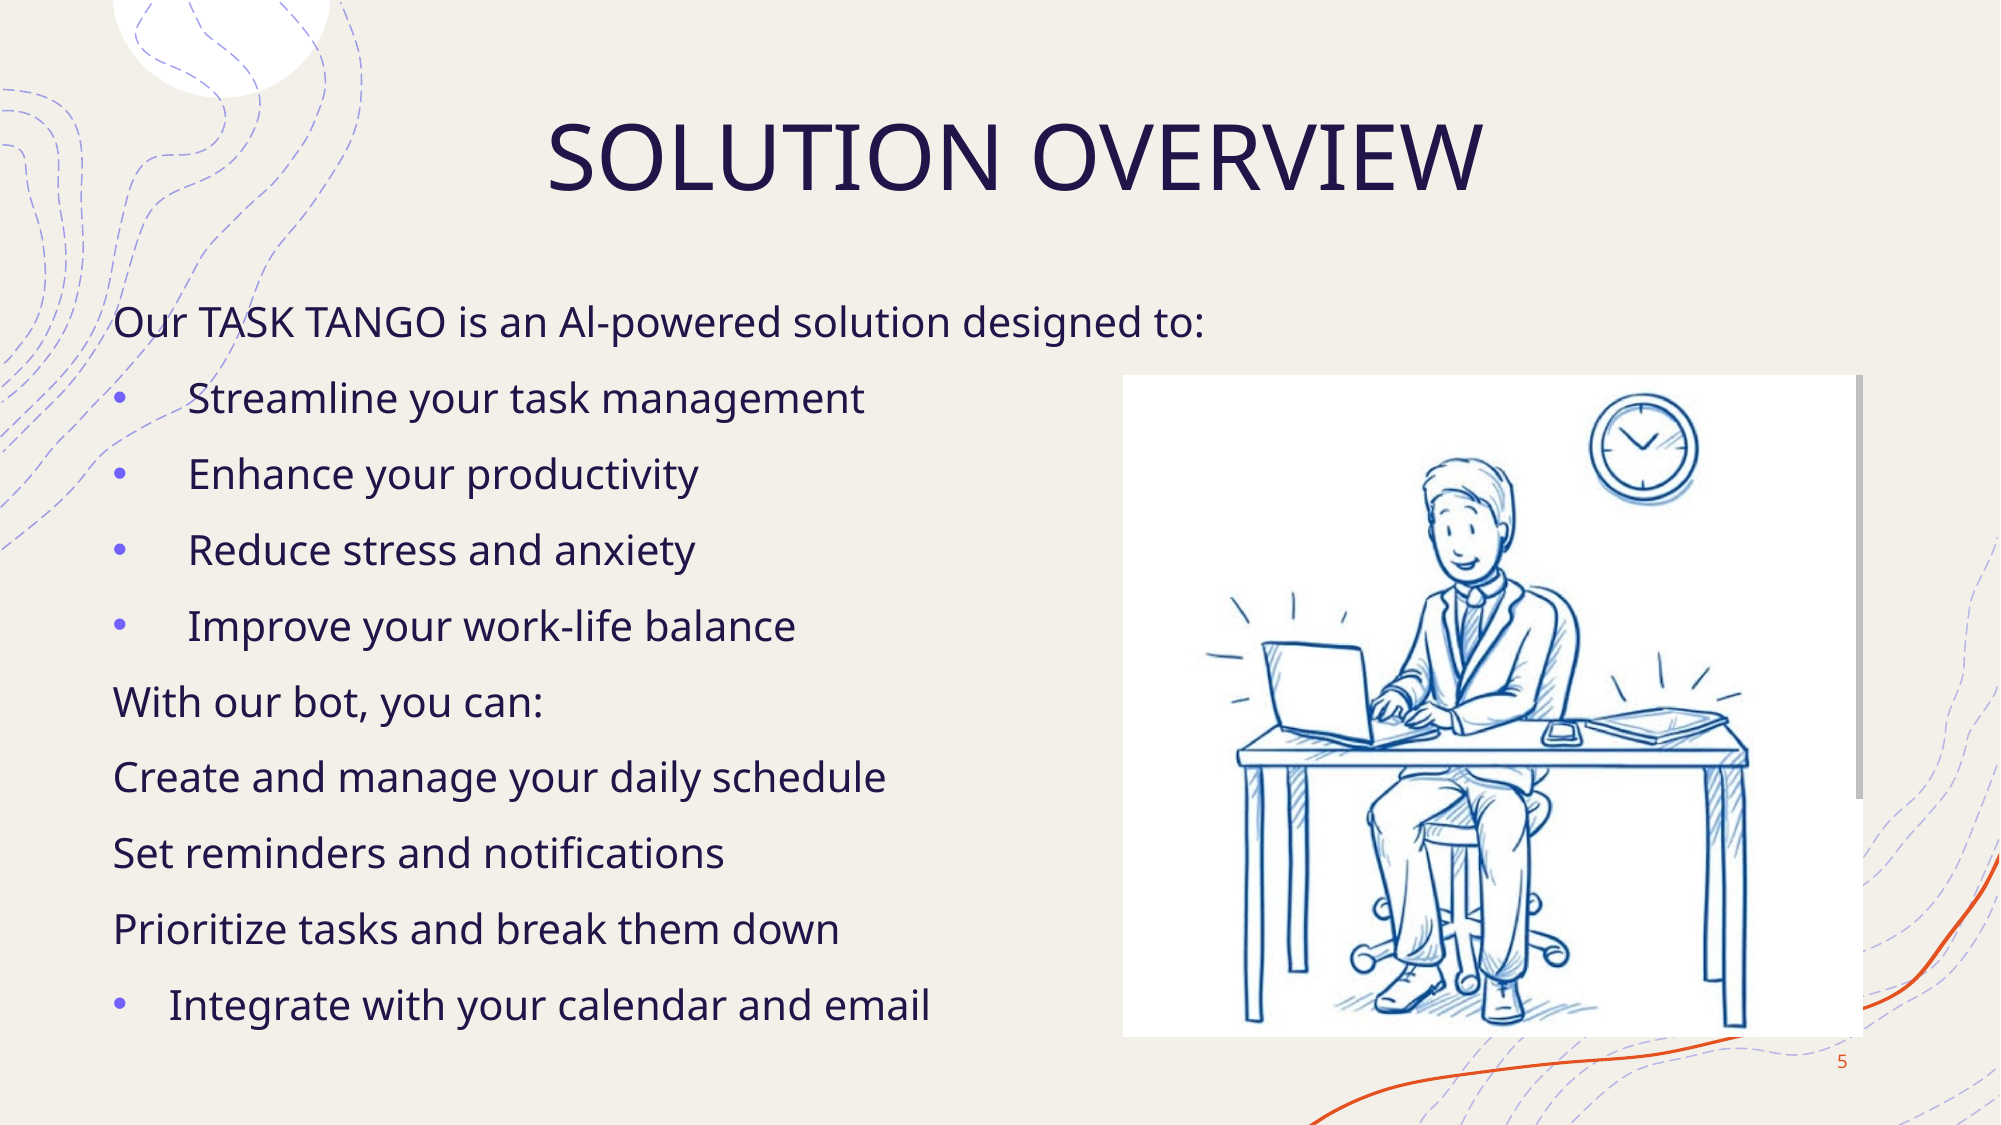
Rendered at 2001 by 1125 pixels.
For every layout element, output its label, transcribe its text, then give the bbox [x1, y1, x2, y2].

title SOLUTION OVERVIEW [196, 91, 1835, 309]
list Our TASK TANGO is an Al-powered solution designed to: Streamline your task management Enhance your productivity Reduce stress and anxiety Improve your work-life balance With our bot, you can: Create and manage your daily schedule Set reminders and notifications Prioritize tasks and break them down Integrate with your calendar and email [97, 283, 1804, 1103]
picture [1123, 375, 1863, 1037]
slide_number 5 [1804, 1042, 1863, 1103]
